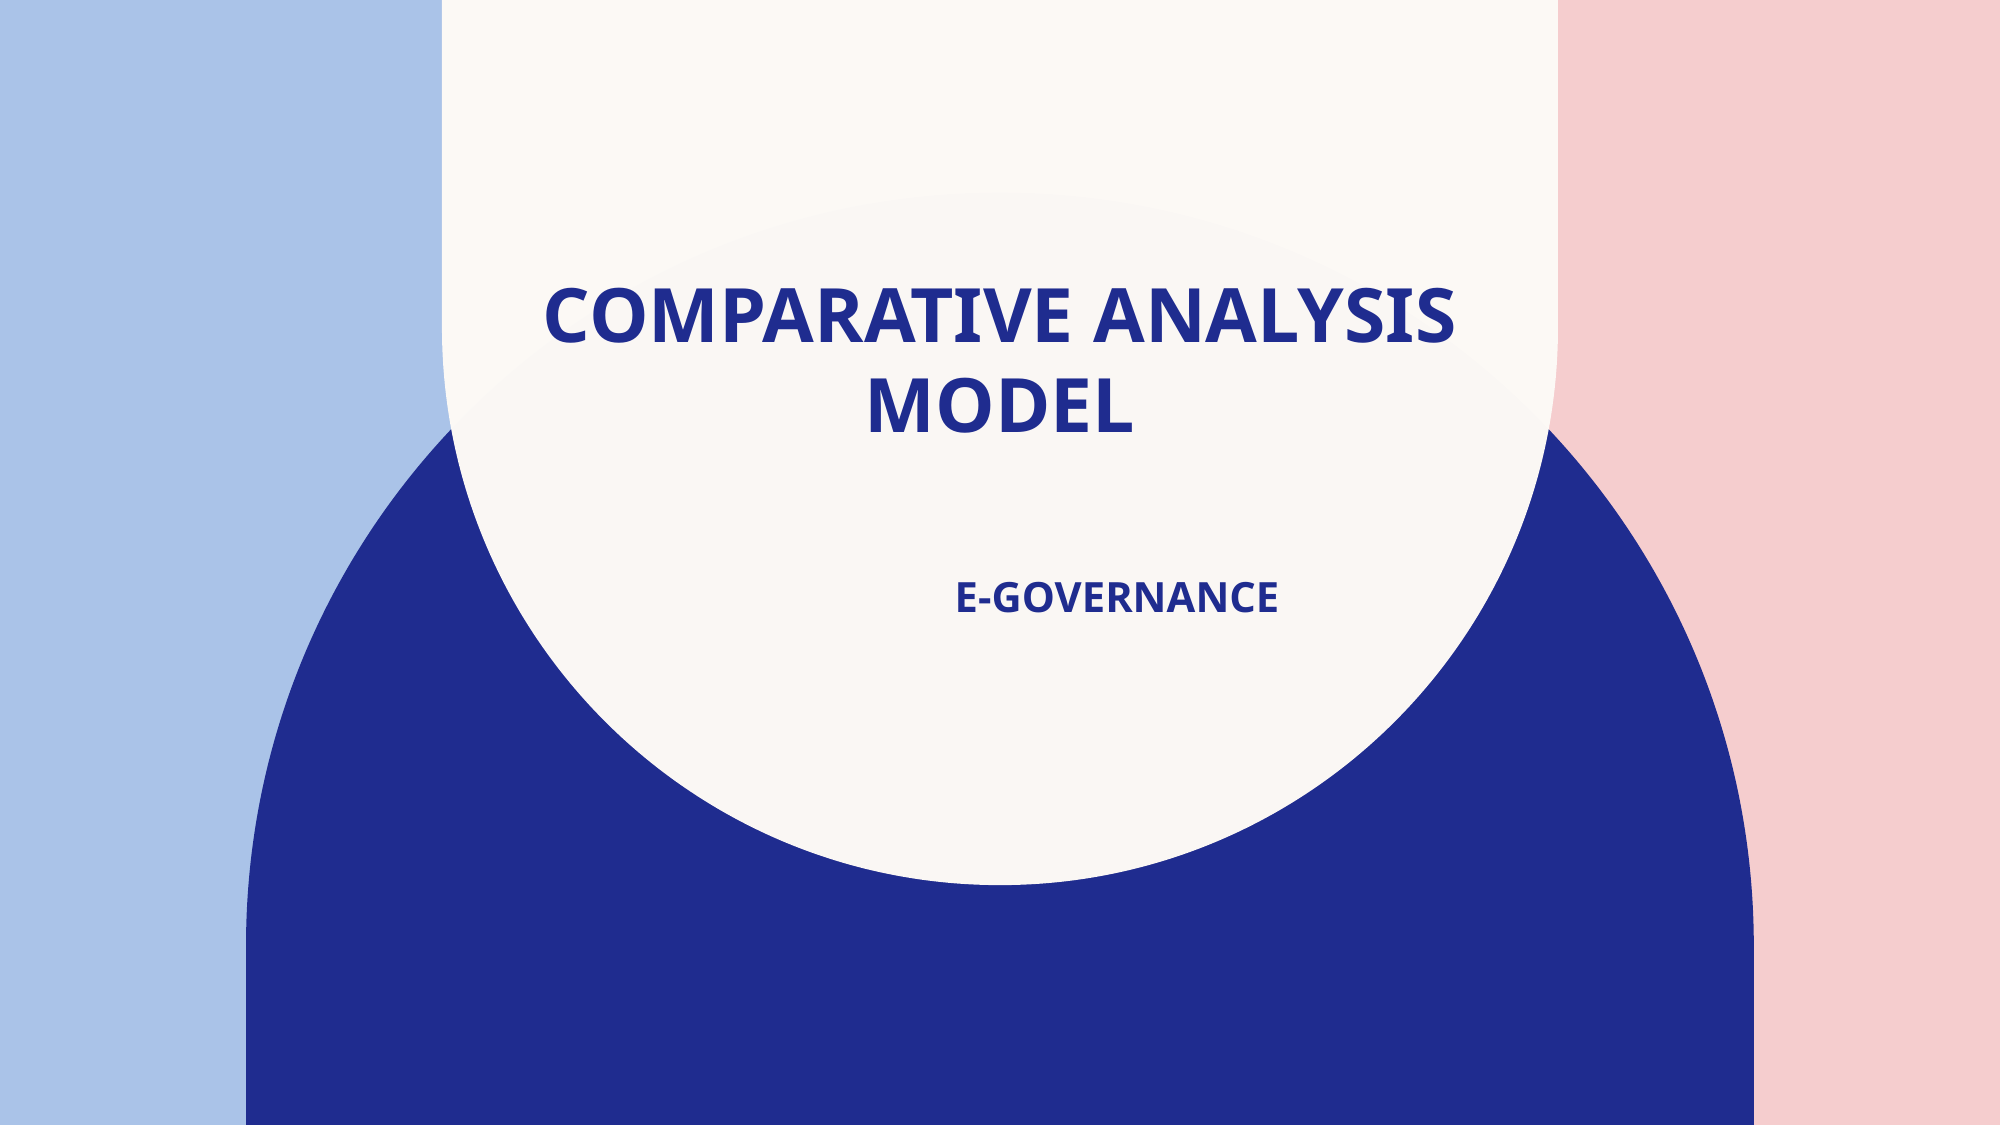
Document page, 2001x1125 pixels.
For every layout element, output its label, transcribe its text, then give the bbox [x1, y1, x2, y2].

title comparative analysis model E-Governance [475, 132, 1525, 762]
